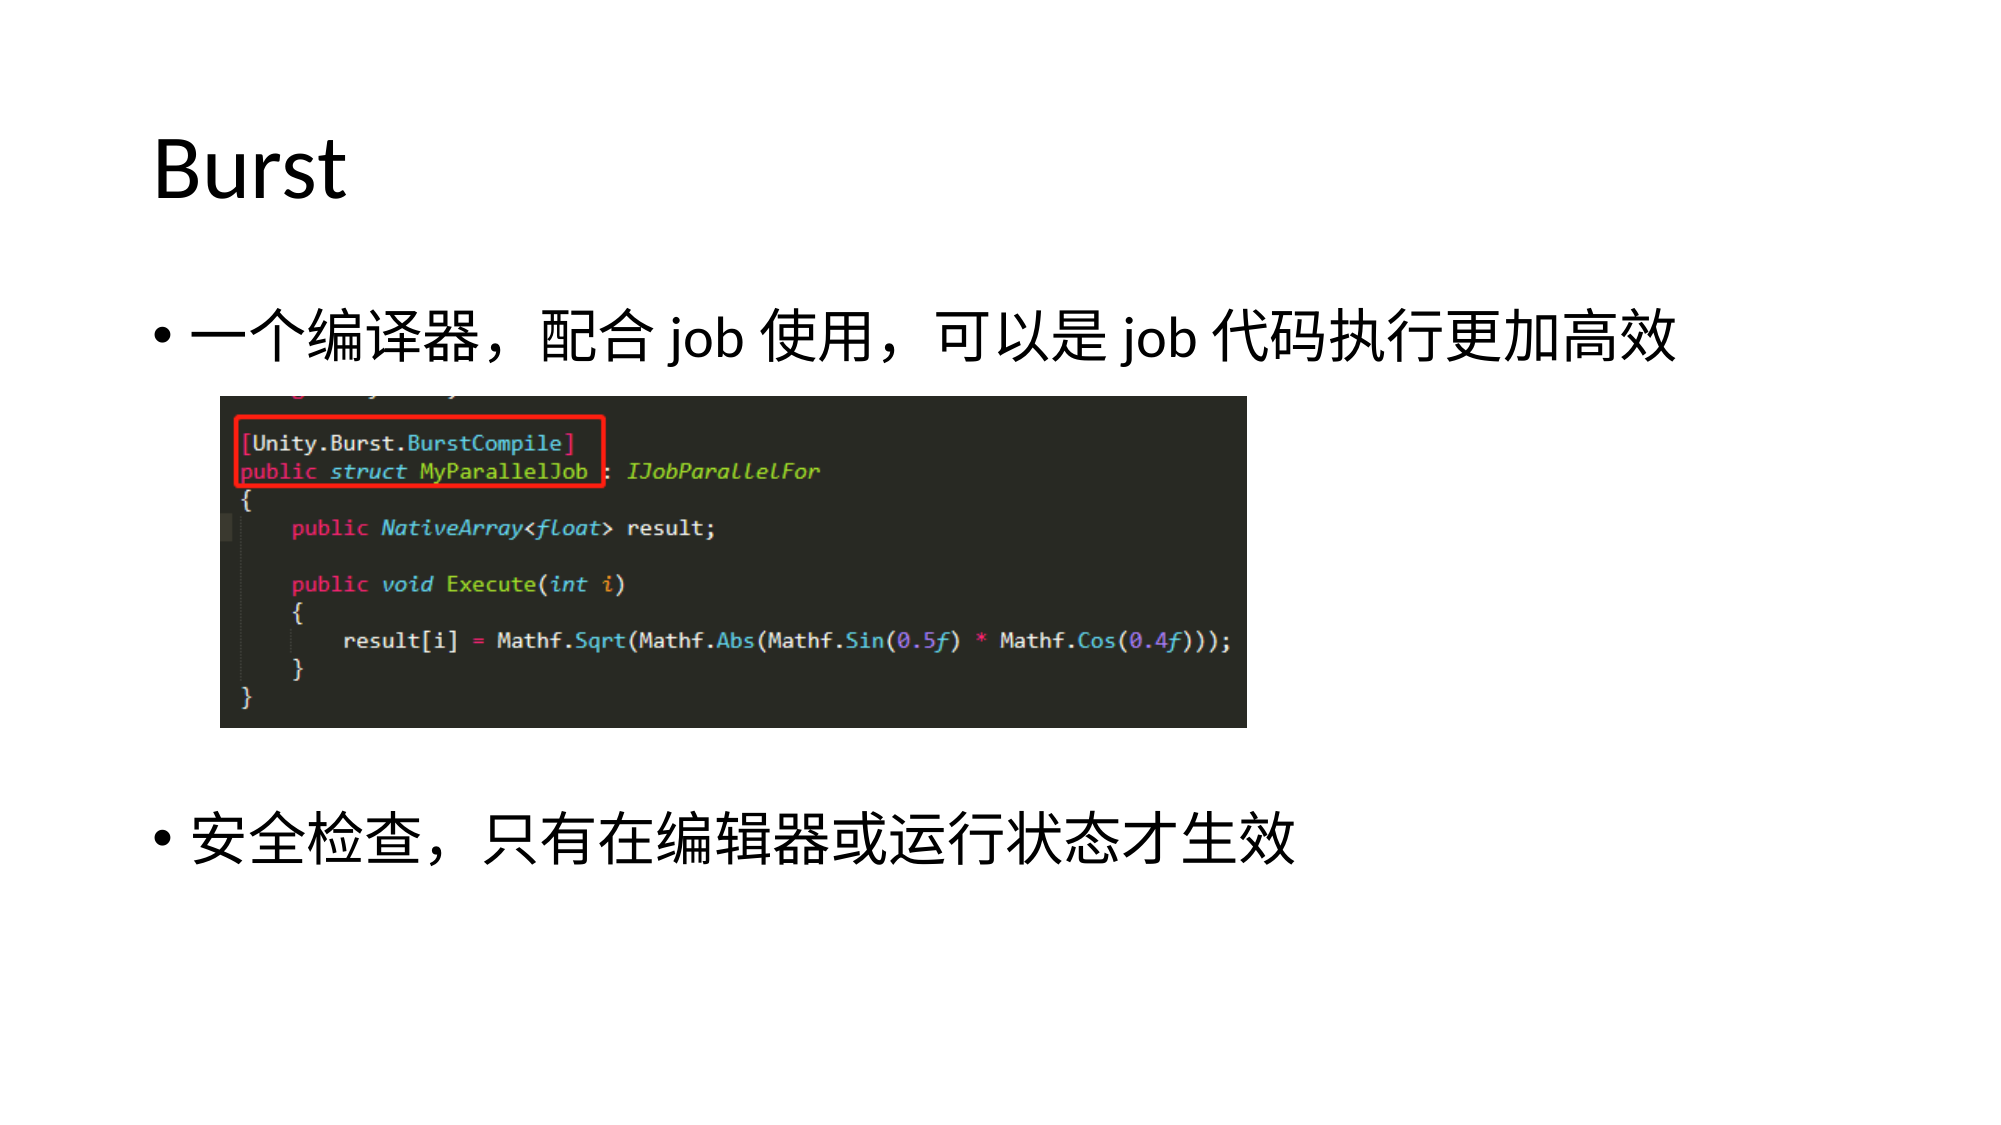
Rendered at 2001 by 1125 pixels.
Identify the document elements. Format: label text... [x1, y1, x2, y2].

picture [220, 396, 1247, 729]
title Burst [137, 59, 1863, 278]
list 一个编译器，配合job使用，可以是job代码执行更加高效 安全检查，只有在编辑器或运行状态才生效 [137, 299, 1863, 1014]
